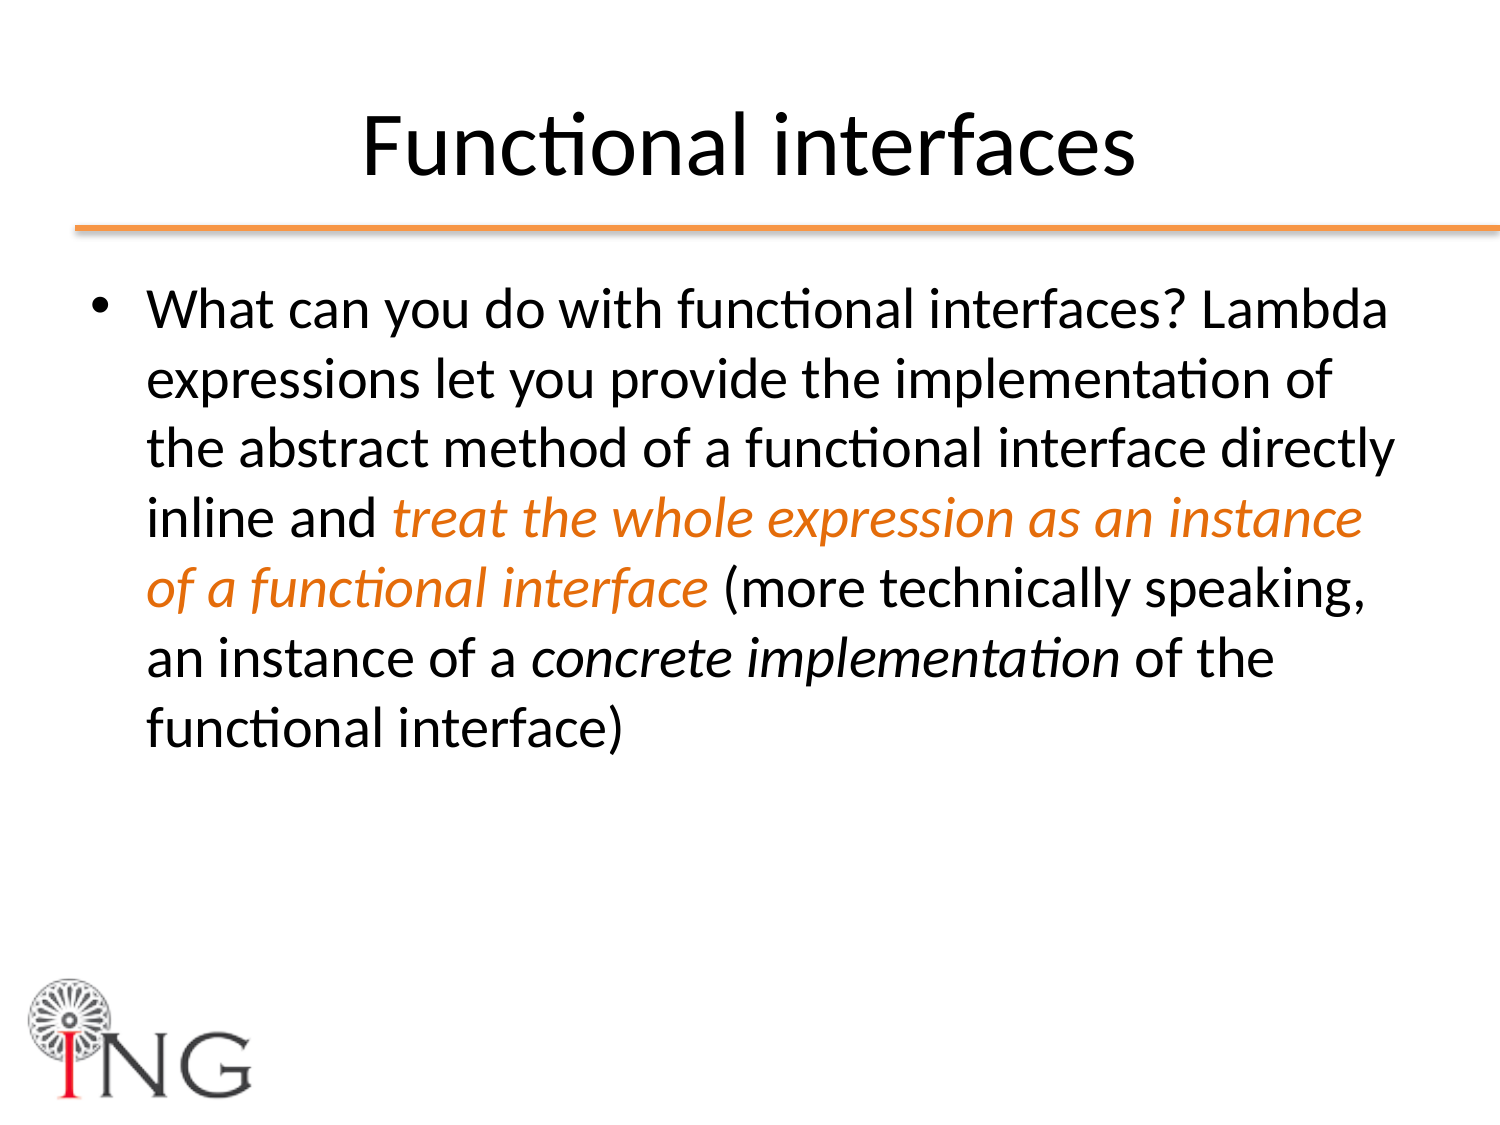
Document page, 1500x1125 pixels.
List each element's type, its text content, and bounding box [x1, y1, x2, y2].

picture [3, 956, 281, 1125]
list What can you do with functional interfaces? Lambda expressions let you provide the implementation of the abstract method of a functional interface directly inline and treat the whole expression as an instance of a functional interface (more technically speaking, an instance of a concrete implementation of the functional interface) [75, 262, 1425, 1005]
title Functional interfaces [75, 45, 1425, 233]
